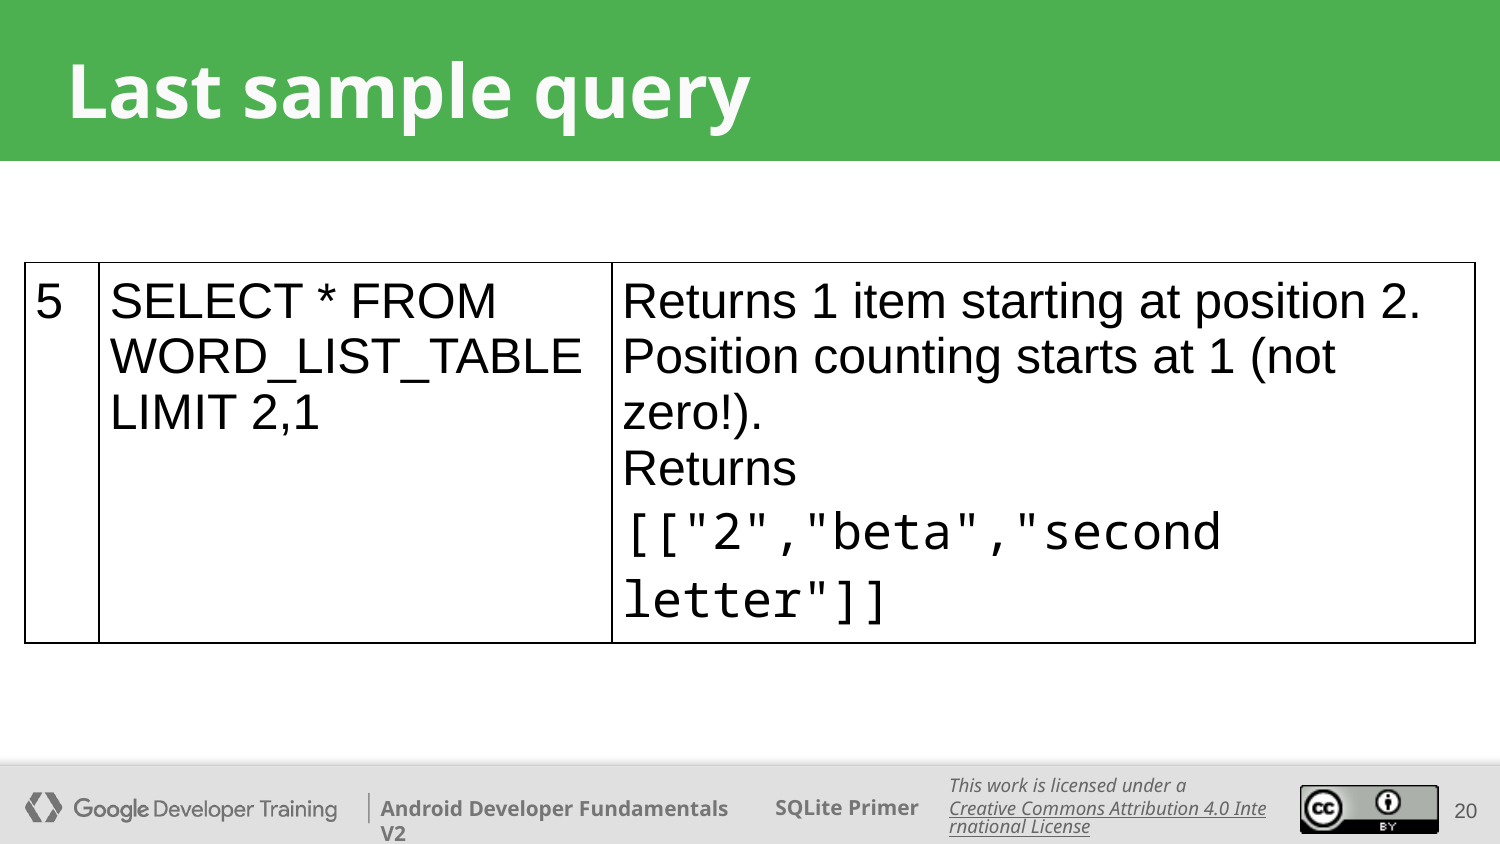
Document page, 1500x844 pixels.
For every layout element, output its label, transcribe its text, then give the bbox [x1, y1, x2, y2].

table_header Returns 1 item starting at position 2. Position counting starts at 1 (not zero!). Returns [["2","beta","second letter"]] [613, 263, 1474, 642]
table_header 5 [26, 263, 98, 642]
picture [0, 161, 1500, 844]
table_header SELECT * FROM WORD_LIST_TABLE LIMIT 2,1 [100, 263, 611, 642]
title Last sample query [51, 28, 1449, 122]
slide_number ‹#› [1402, 777, 1493, 842]
